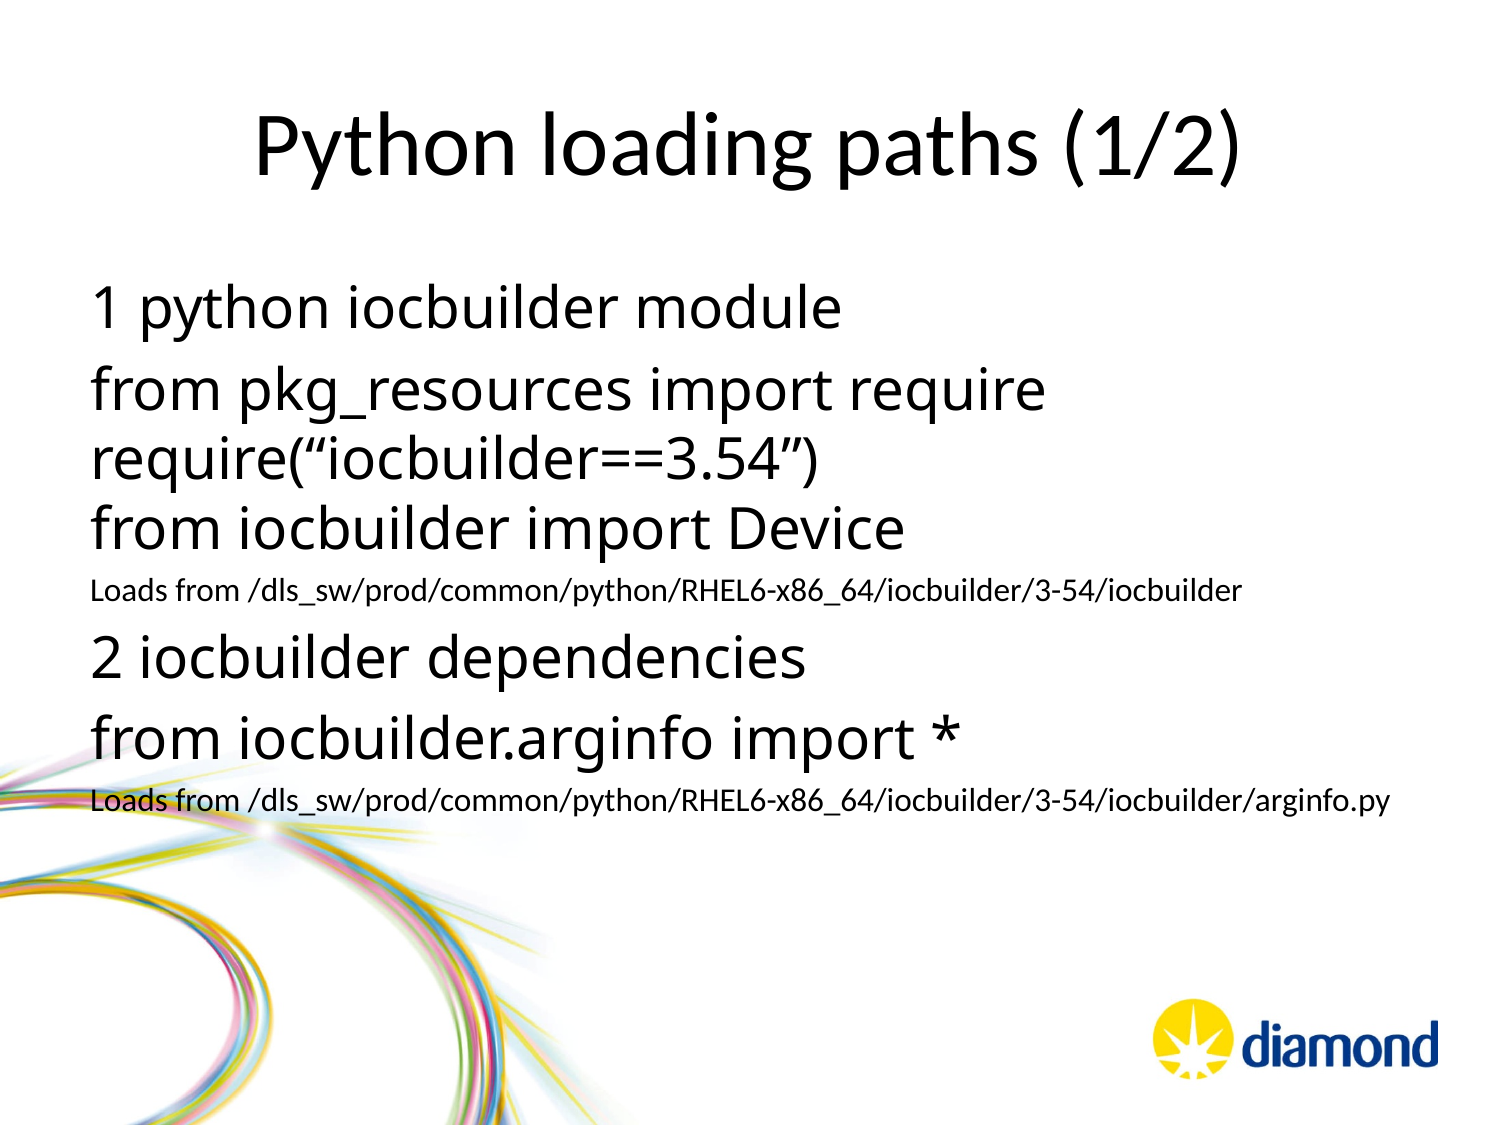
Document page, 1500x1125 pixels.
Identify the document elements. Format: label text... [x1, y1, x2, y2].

title Python loading paths (1/2) [75, 45, 1425, 233]
picture [0, 587, 1438, 1125]
list 1 python iocbuilder module from pkg_resources import require require(“iocbuilder==3.54”) from iocbuilder import Device Loads from /dls_sw/prod/common/python/RHEL6-x86_64/iocbuilder/3-54/iocbuilder 2 iocbuilder dependencies from iocbuilder.arginfo import * Loads from /dls_sw/prod/common/python/RHEL6-x86_64/iocbuilder/3-54/iocbuilder/arginfo.py [75, 262, 1425, 1005]
